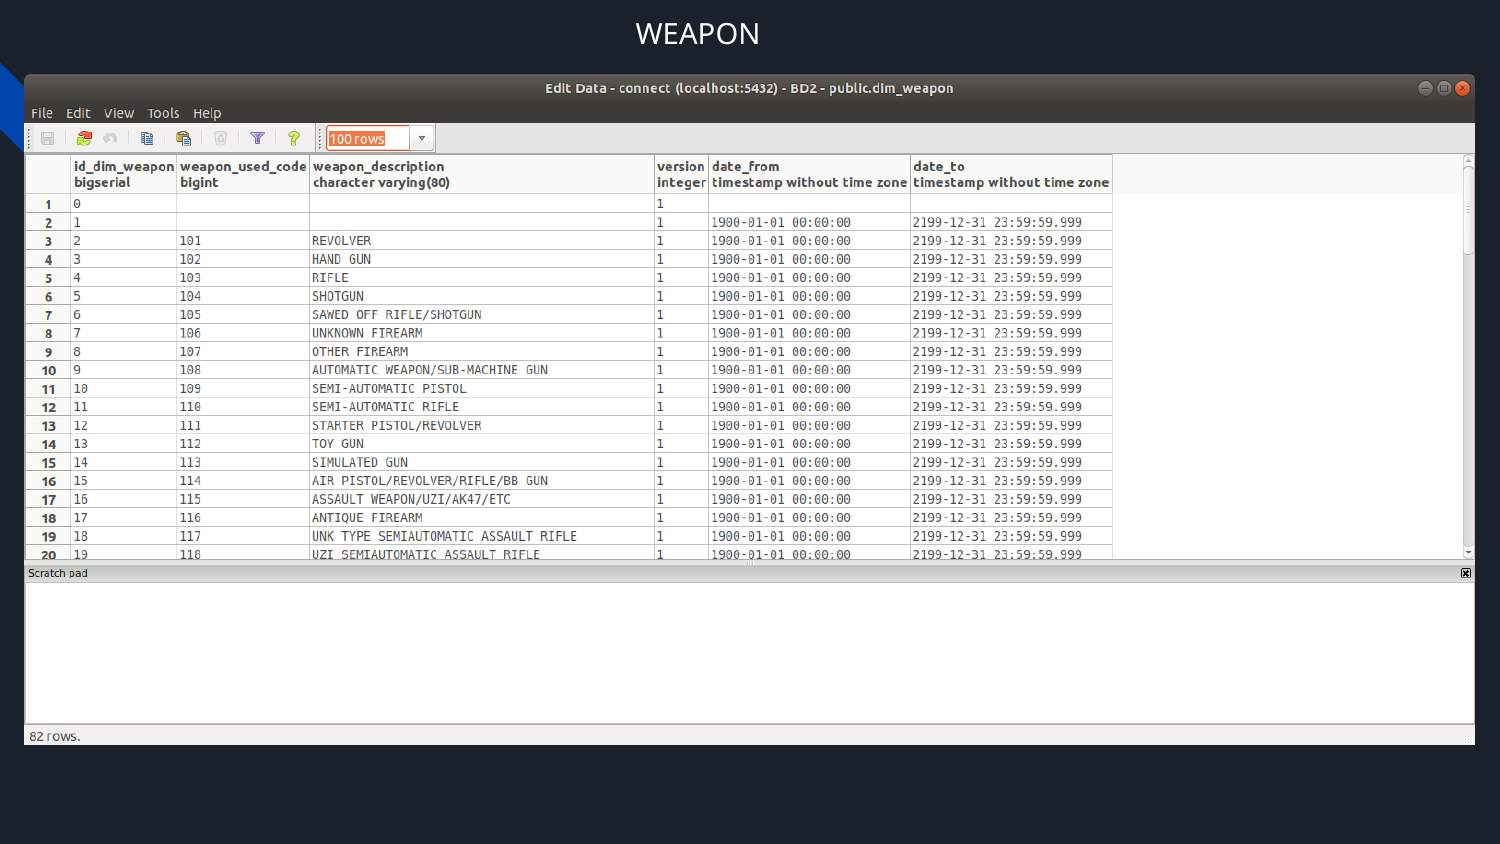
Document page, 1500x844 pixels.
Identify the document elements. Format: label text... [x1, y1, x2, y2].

text_box WEAPON [339, 0, 1057, 73]
picture [24, 74, 1476, 745]
